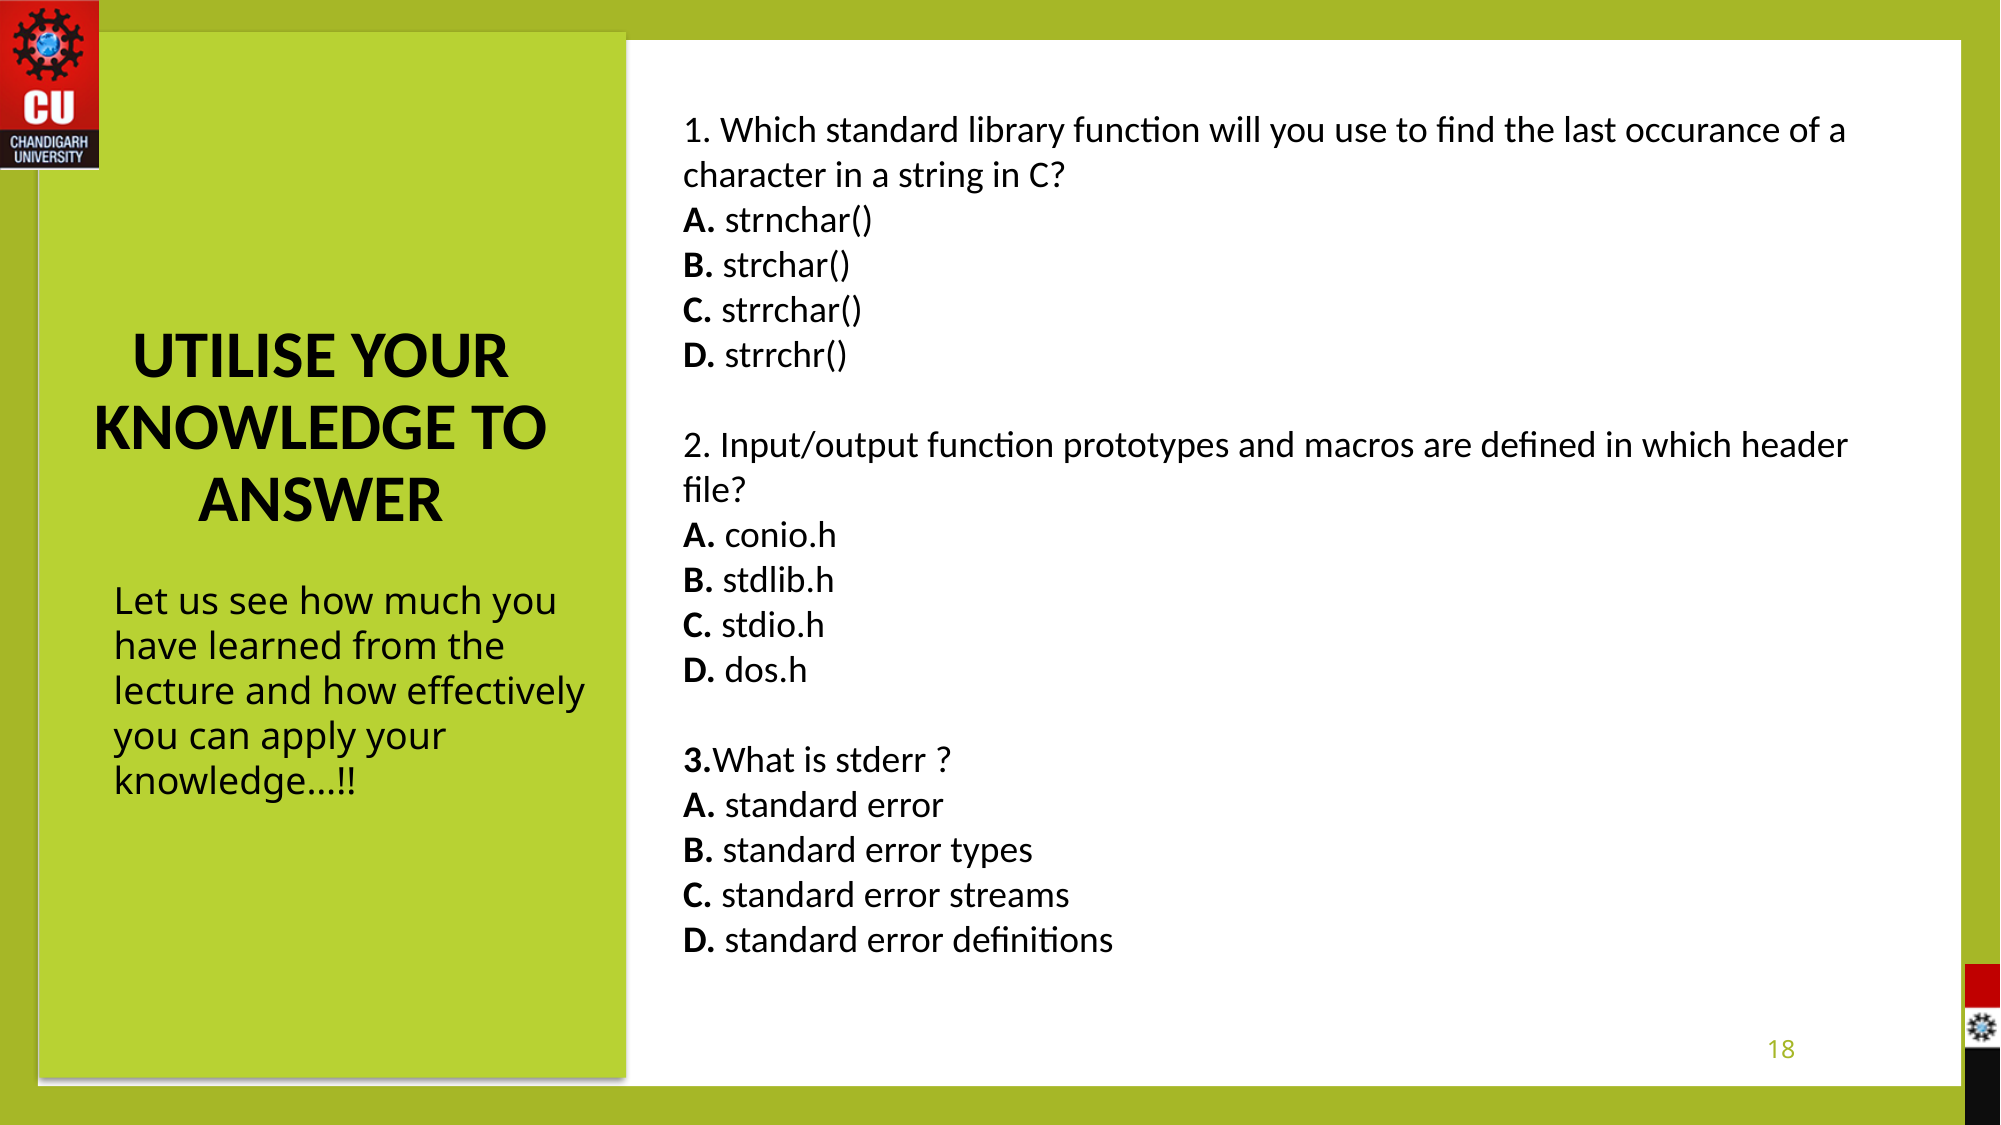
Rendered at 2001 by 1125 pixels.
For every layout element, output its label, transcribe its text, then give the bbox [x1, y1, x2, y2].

text_box 1. Which standard library function will you use to find the last occurance of a character in a string in C? A. strnchar() B. strchar() C. strrchar() D. strrchr() 2. Input/output function prototypes and macros are defined in which header file? A. conio.h B. stdlib.h C. stdio.h D. dos.h 3.What is stderr ? A. standard error B. standard error types C. standard error streams D. standard error definitions [668, 97, 1918, 1058]
picture [1965, 964, 2000, 1125]
picture [0, 0, 99, 170]
text_box UTILISE YOUR KNOWLEDGE TO ANSWER [58, 312, 584, 688]
slide_number 18 [1530, 1021, 1811, 1081]
text_box Let us see how much you have learned from the lecture and how effectively you can apply your knowledge…!! [98, 569, 635, 855]
text_box [39, 32, 627, 1078]
